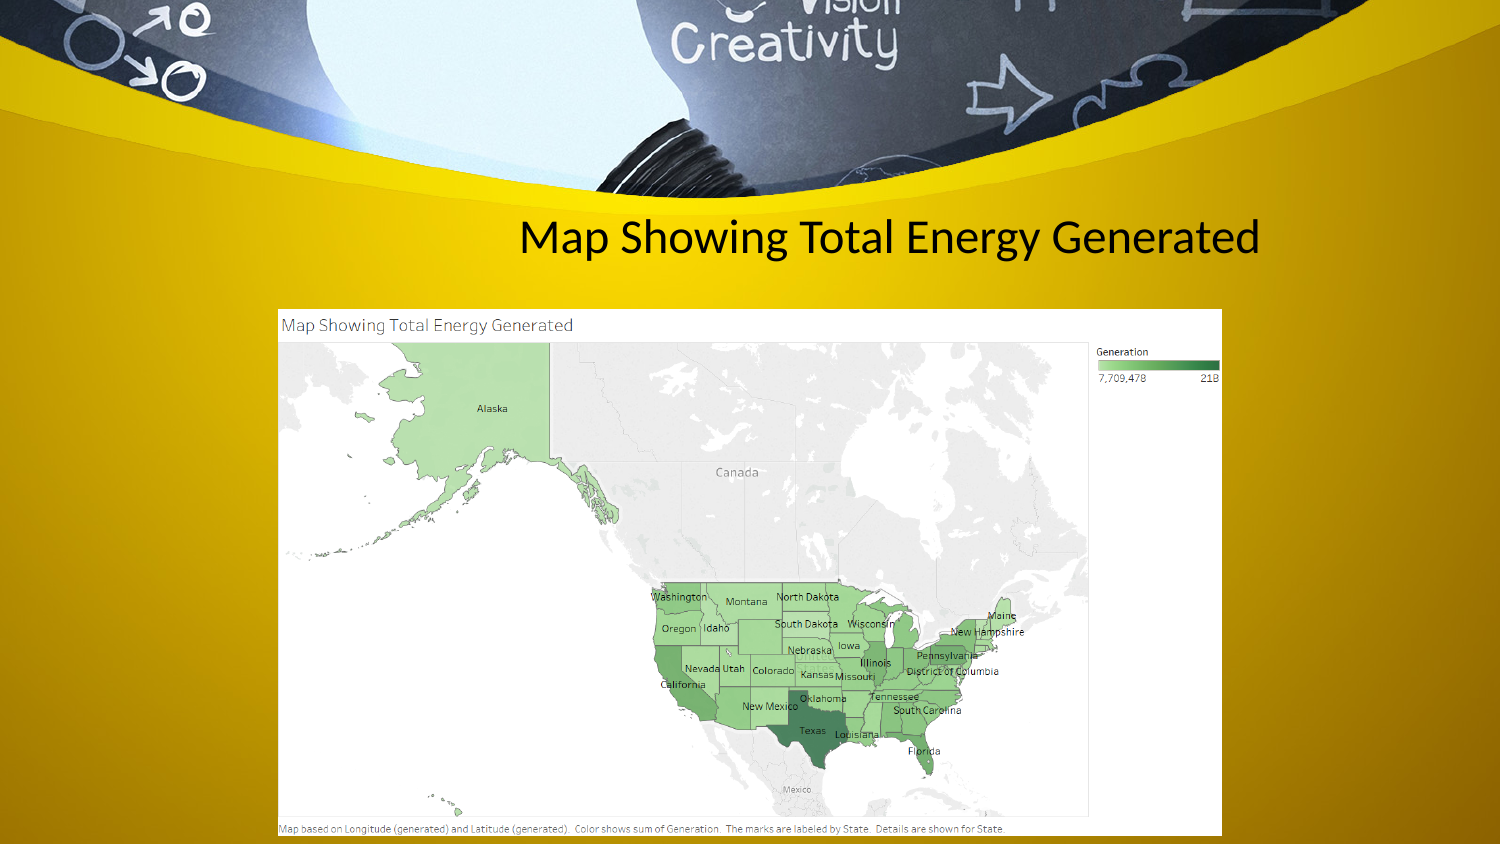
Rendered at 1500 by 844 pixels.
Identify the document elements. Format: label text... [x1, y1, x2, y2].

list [277, 308, 1222, 836]
picture [0, 0, 1500, 844]
title Map Showing Total Energy Generated [223, 196, 1277, 272]
